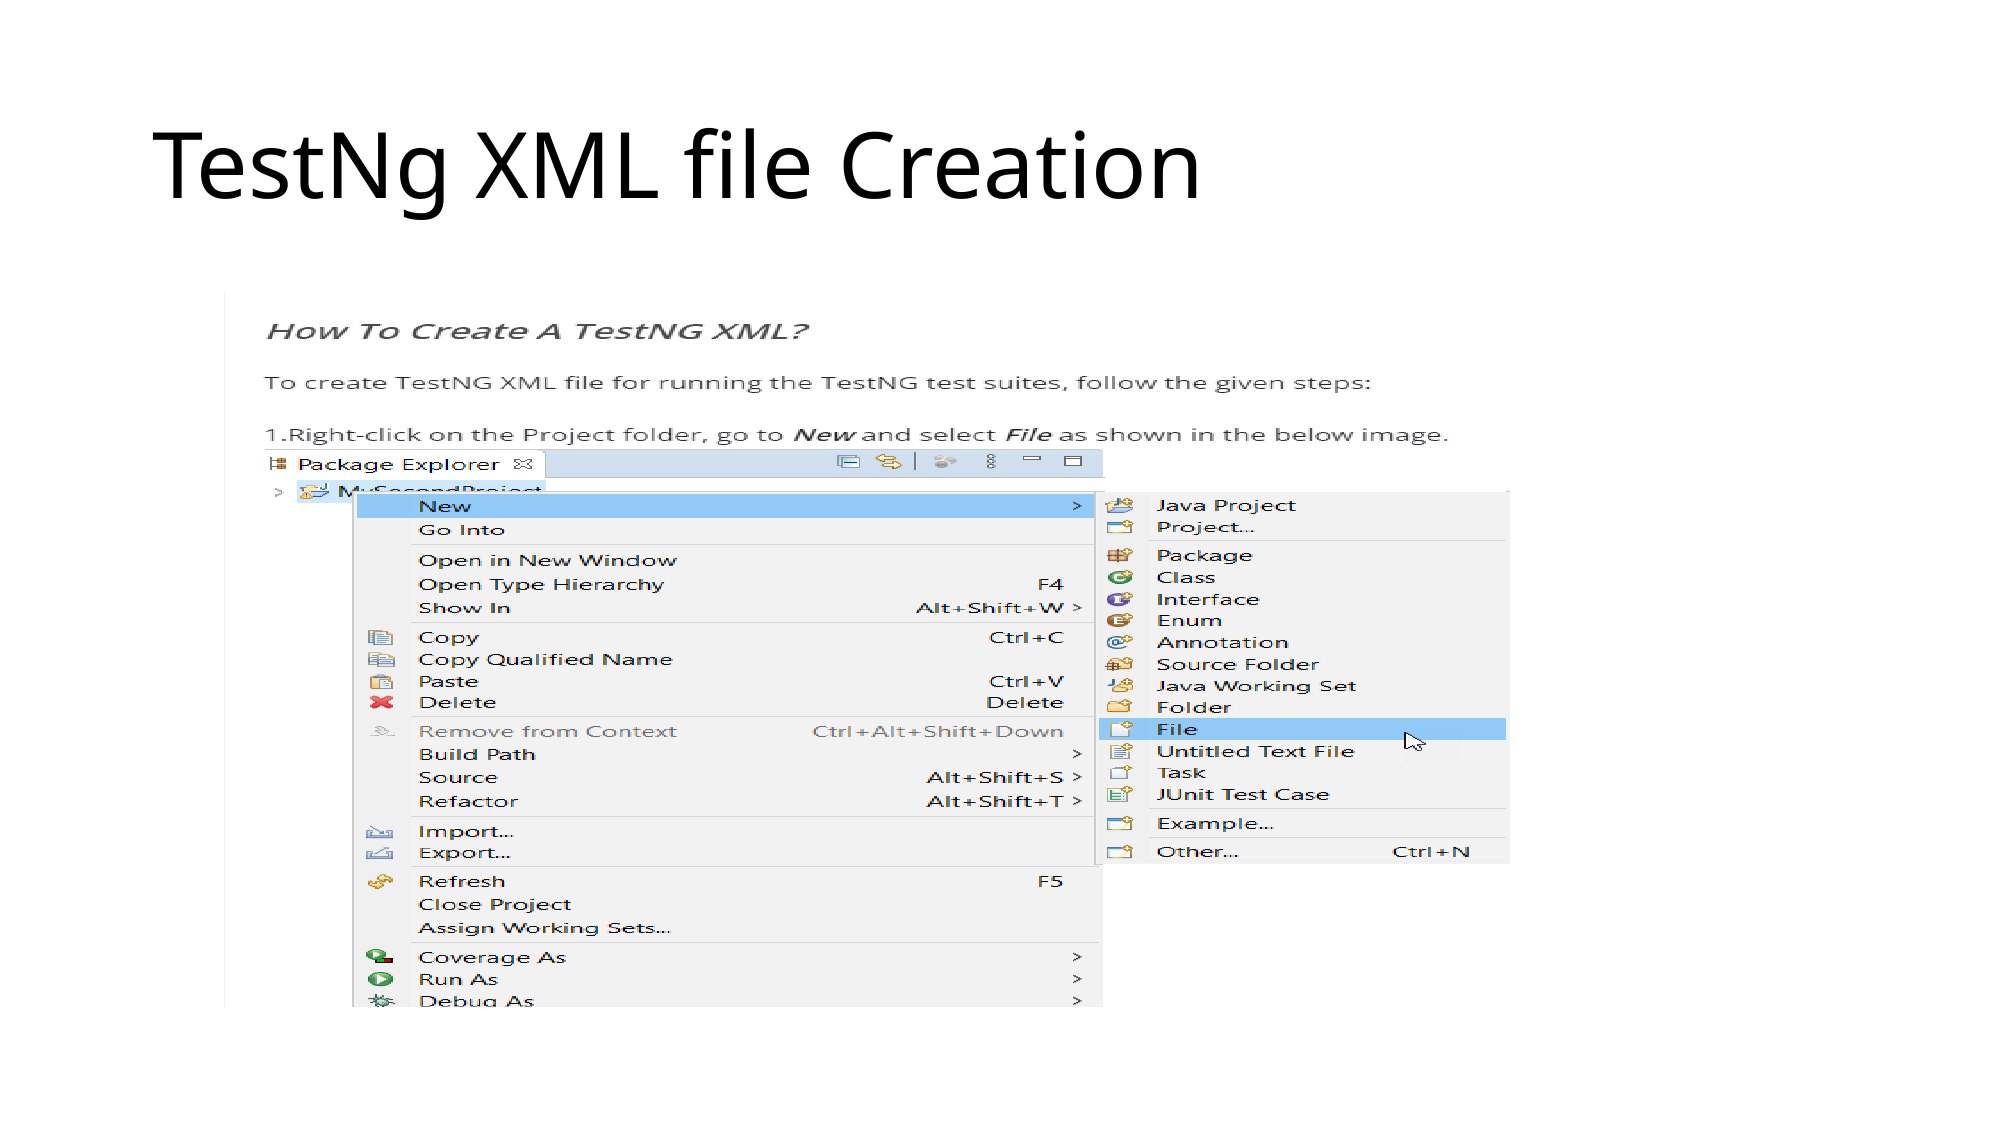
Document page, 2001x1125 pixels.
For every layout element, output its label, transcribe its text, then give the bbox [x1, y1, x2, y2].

title TestNg XML file Creation [137, 59, 1863, 278]
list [224, 292, 1735, 1007]
